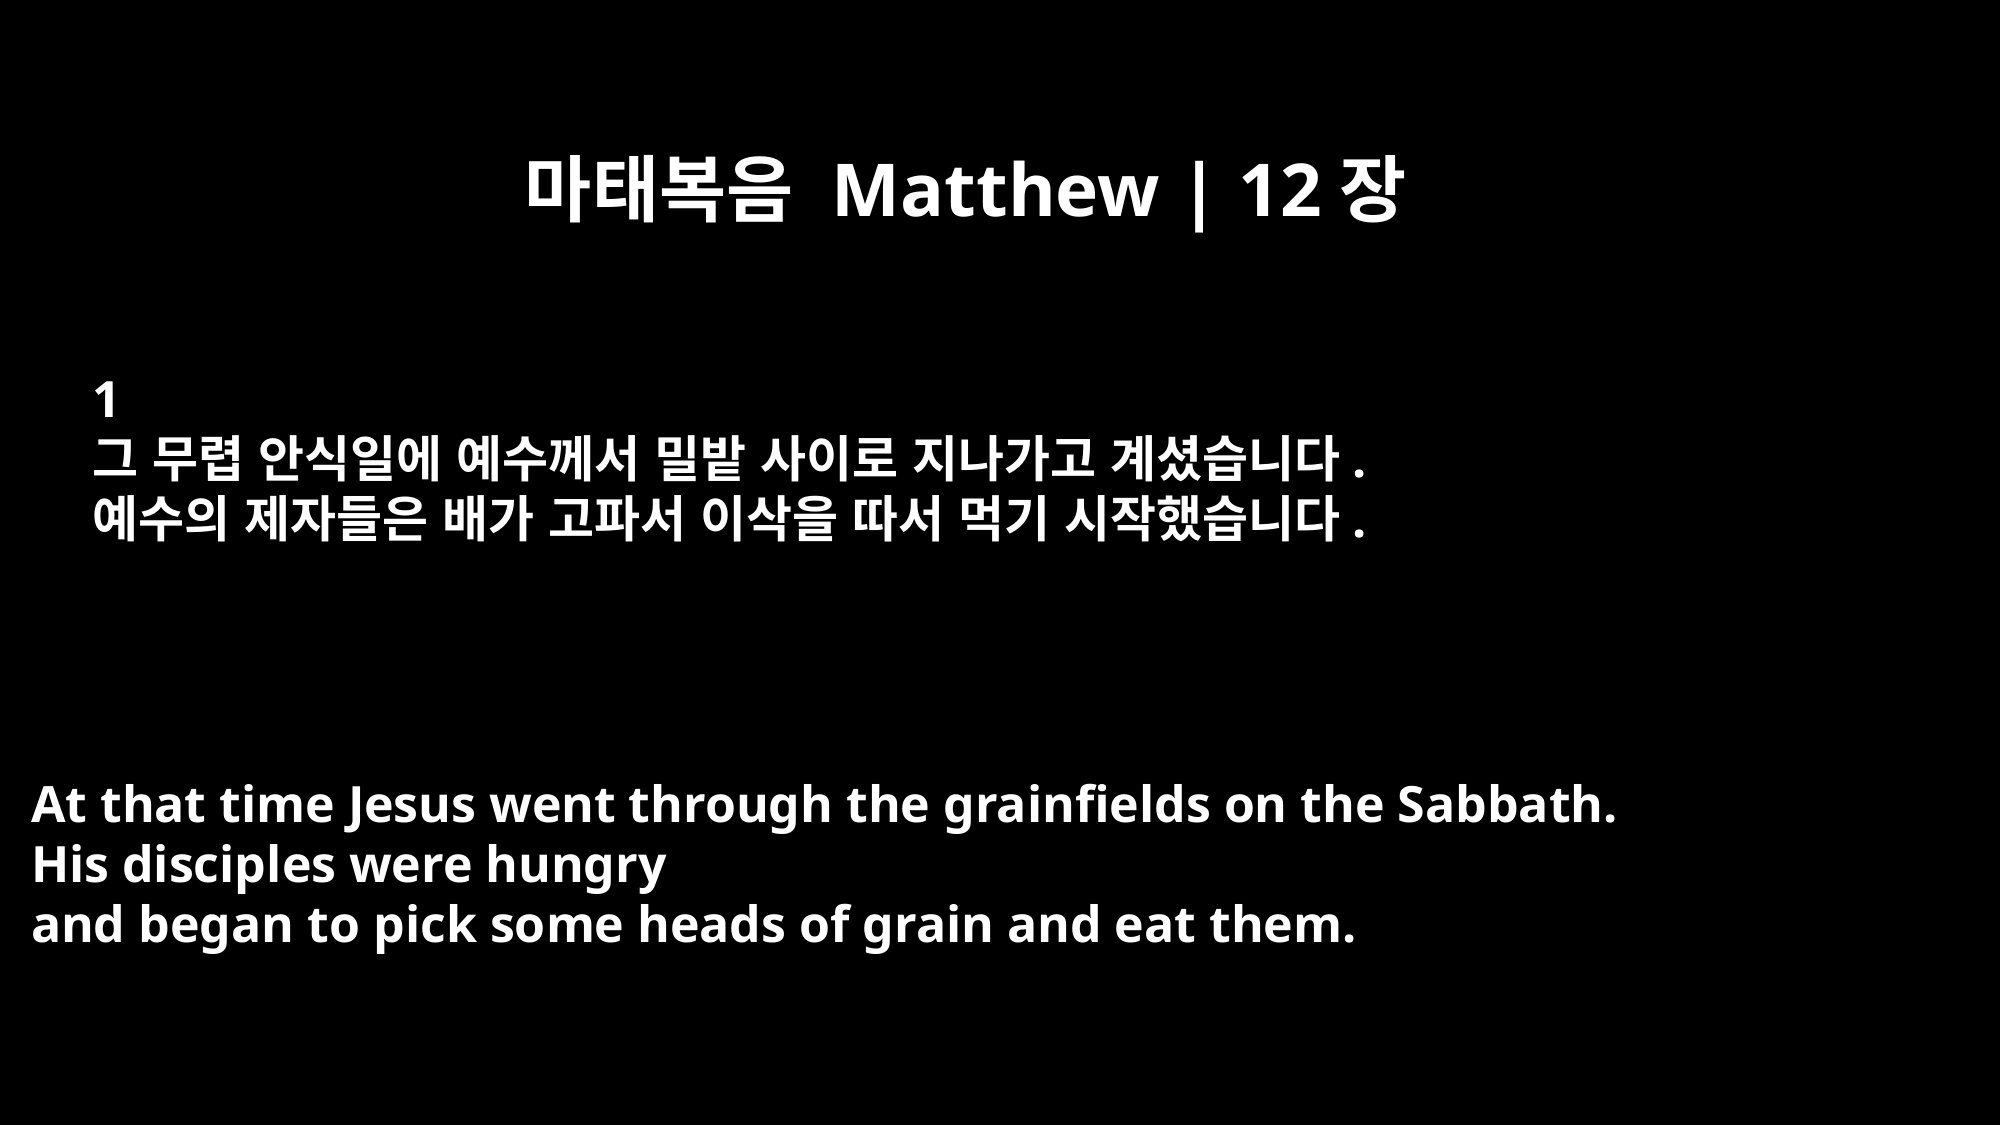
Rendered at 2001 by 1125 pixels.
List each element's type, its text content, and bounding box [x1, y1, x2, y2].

text_box ﻿1 그 무렵 안식일에 예수께서 밀밭 사이로 지나가고 계셨습니다. 예수의 제자들은 배가 고파서 이삭을 따서 먹기 시작했습니다. [78, 359, 1383, 555]
text_box 마태복음 Matthew | 12장 [510, 136, 1422, 239]
text_box At that time Jesus went through the grainfields on the Sabbath. His disciples were hungry and began to pick some heads of grain and eat them. [16, 764, 1633, 960]
